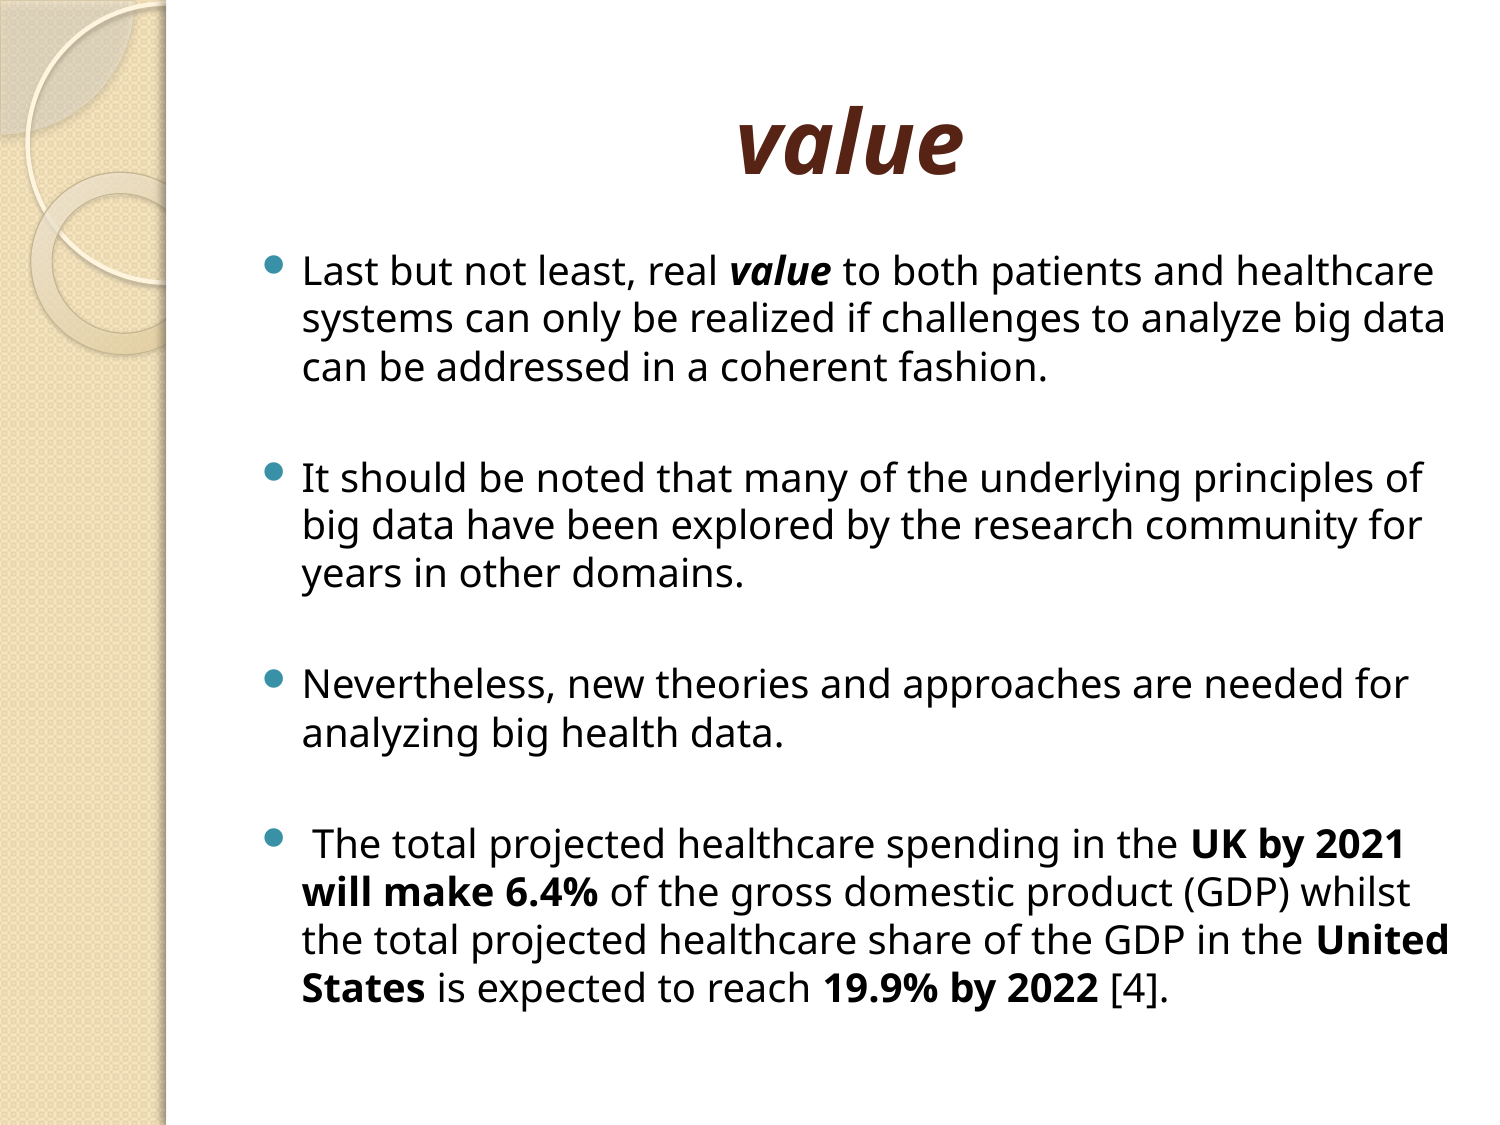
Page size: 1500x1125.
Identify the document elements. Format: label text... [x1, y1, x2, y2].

list Last but not least, real value to both patients and healthcare systems can only be realized if challenges to analyze big data can be addressed in a coherent fashion. It should be noted that many of the underlying principles of big data have been explored by the research community for years in other domains. Nevertheless, new theories and approaches are needed for analyzing big health data. The total projected healthcare spending in the UK by 2021 will make 6.4% of the gross domestic product (GDP) whilst the total projected healthcare share of the GDP in the United States is expected to reach 19.9% by 2022 [4]. [235, 237, 1466, 1025]
title value [235, 45, 1466, 233]
